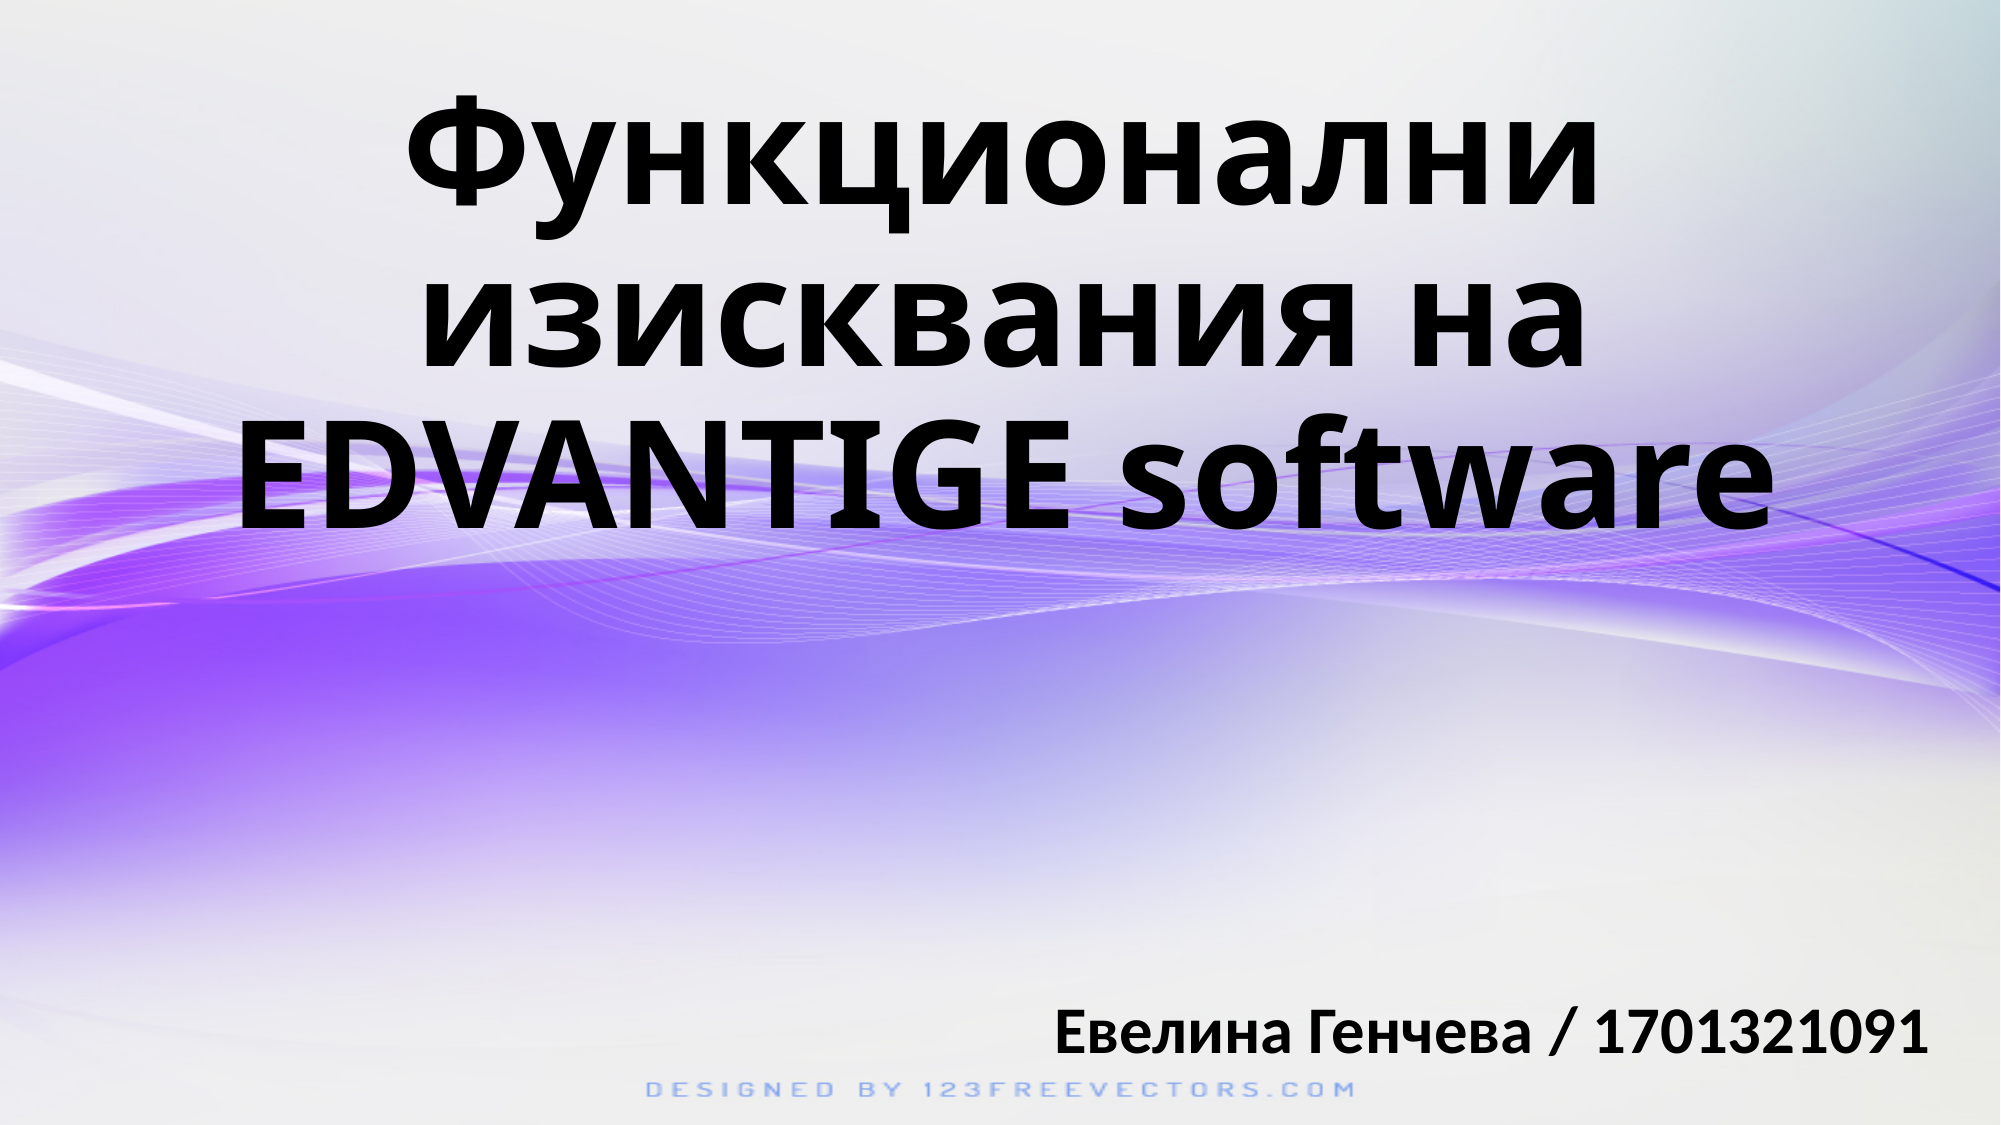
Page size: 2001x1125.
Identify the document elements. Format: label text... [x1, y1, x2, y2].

text_box Евелина Генчева / 1701321091 [1039, 979, 1946, 1075]
picture [0, 0, 2001, 1125]
title Функционални изисквания на EDVANTIGE software [151, 142, 1858, 569]
